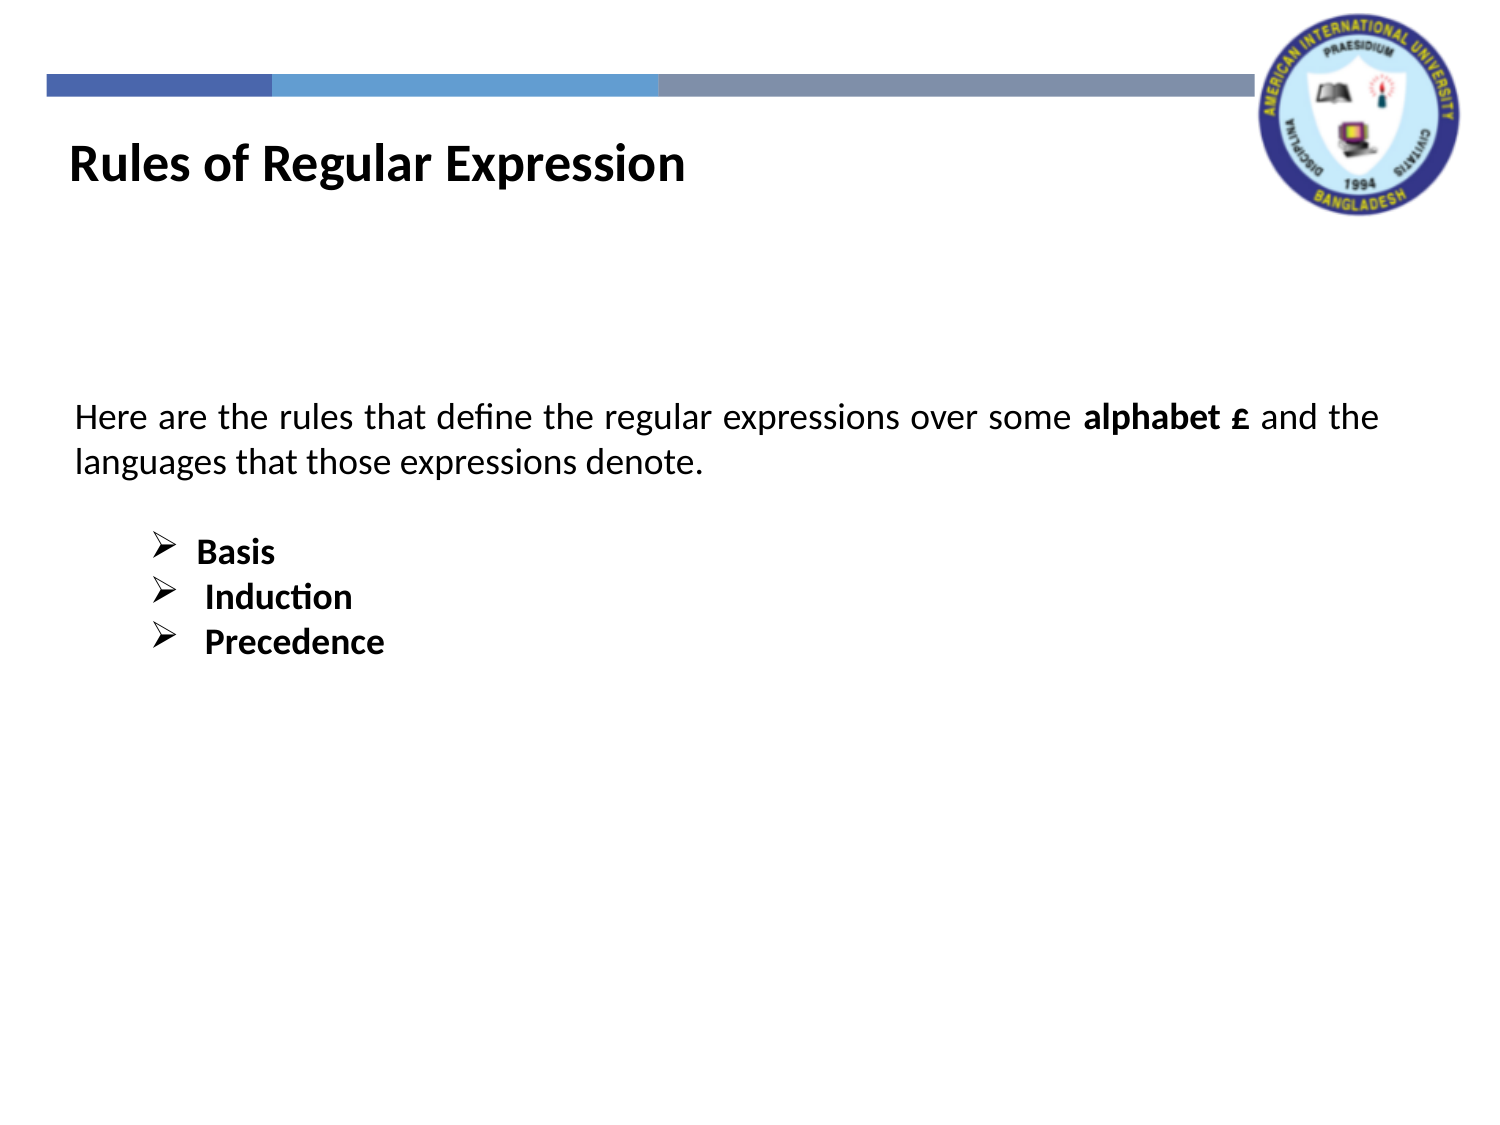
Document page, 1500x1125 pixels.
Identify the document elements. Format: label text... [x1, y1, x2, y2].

picture [1254, 9, 1465, 221]
text_box Rules of Regular Expression [55, 119, 1129, 201]
text_box Here are the rules that define the regular expressions over some alphabet £ and the languages that those expressions denote. Basis Induction Precedence [59, 294, 1395, 670]
